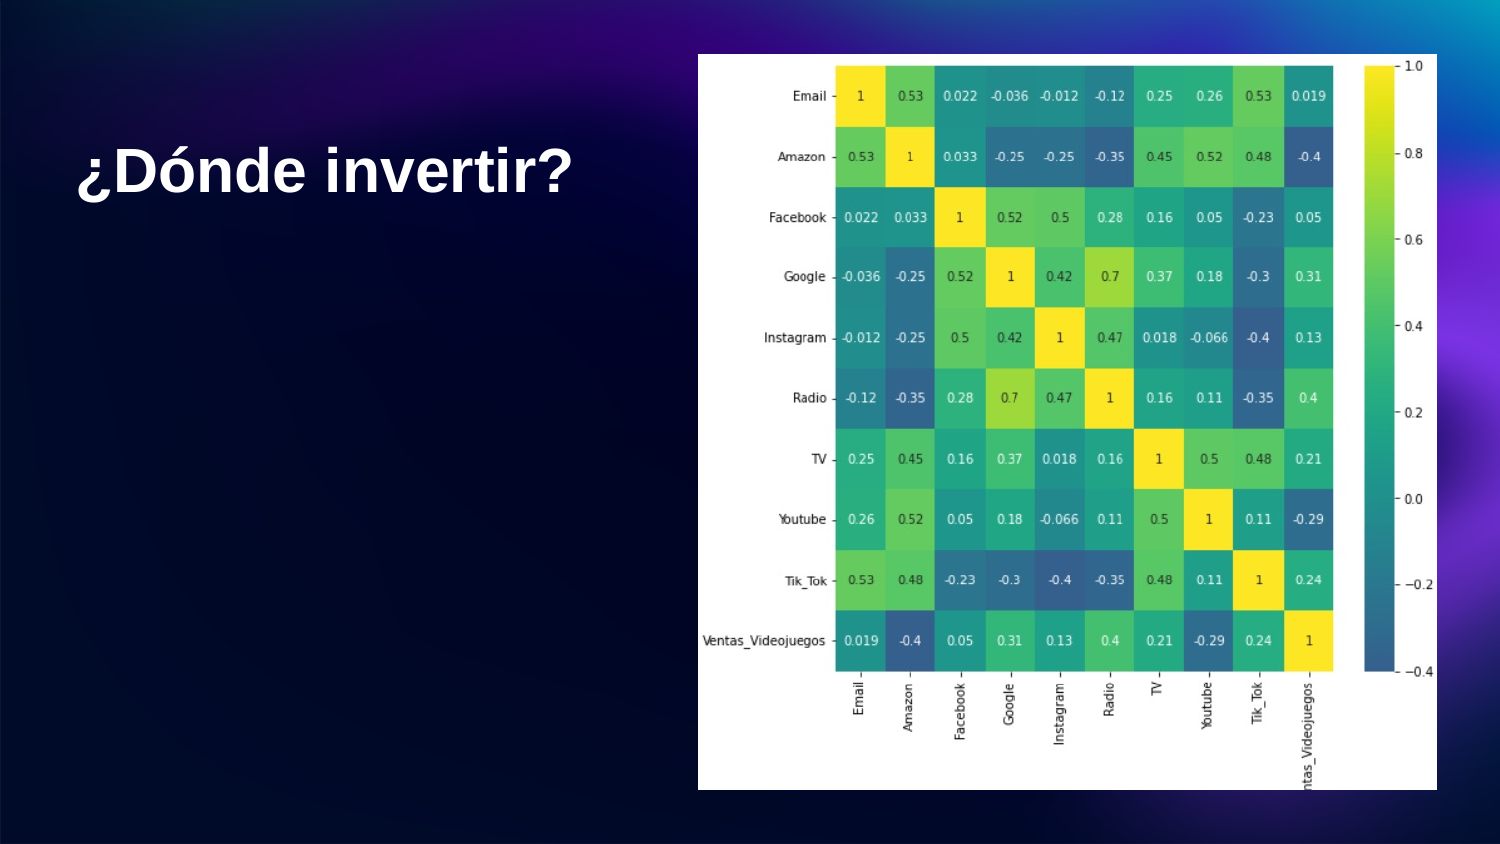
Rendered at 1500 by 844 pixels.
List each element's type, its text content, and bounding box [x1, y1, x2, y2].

picture [0, 0, 1500, 844]
title ¿Dónde invertir? [75, 96, 692, 238]
